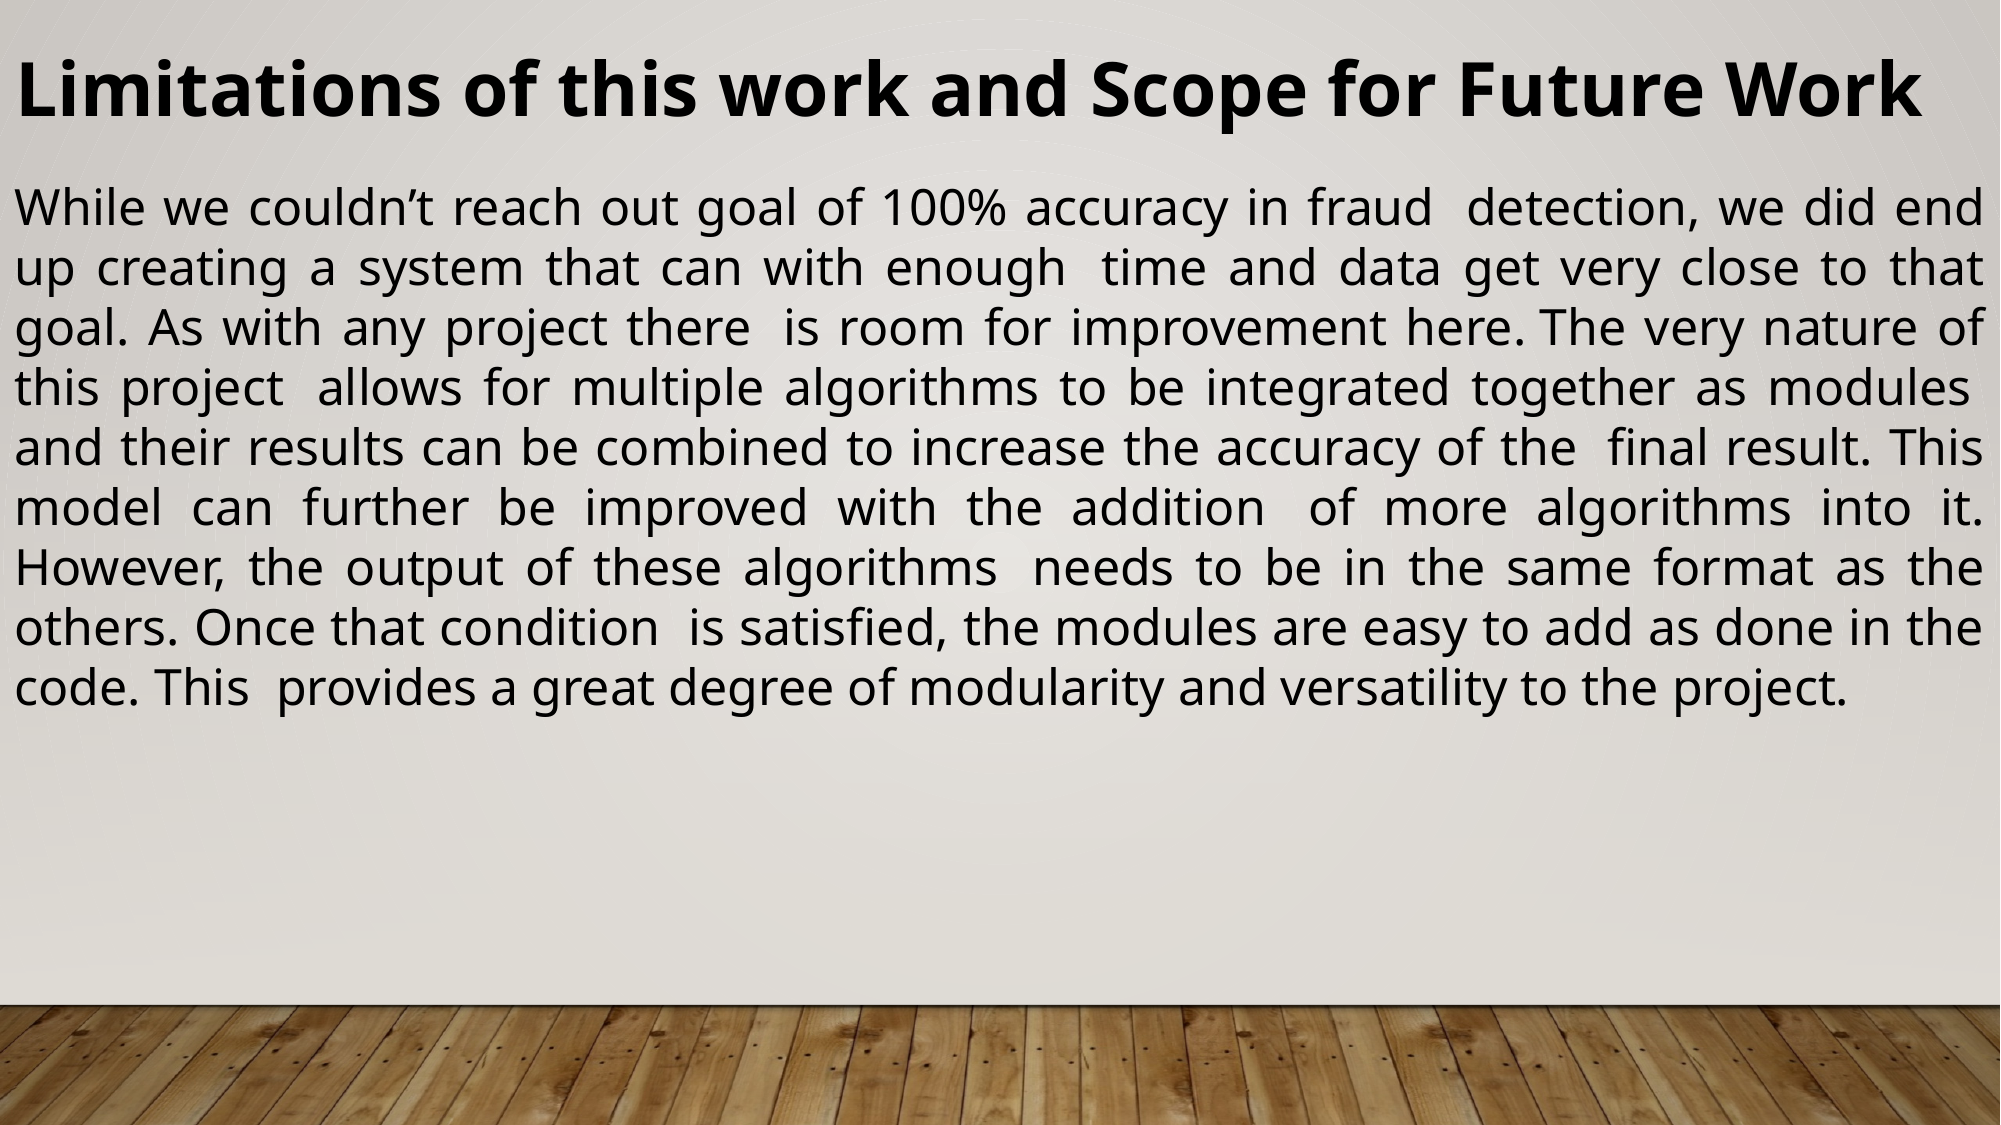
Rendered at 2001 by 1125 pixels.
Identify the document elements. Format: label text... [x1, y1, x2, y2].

picture [0, 1005, 2000, 1125]
text_box Limitations of this work and Scope for Future Work [0, 33, 2000, 139]
text_box While we couldn’t reach out goal of 100% accuracy in fraud detection, we did end up creating a system that can with enough time and data get very close to that goal. As with any project there is room for improvement here. The very nature of this project allows for multiple algorithms to be integrated together as modules and their results can be combined to increase the accuracy of the final result. This model can further be improved with the addition of more algorithms into it. However, the output of these algorithms needs to be in the same format as the others. Once that condition is satisfied, the modules are easy to add as done in the code. This provides a great degree of modularity and versatility to the project. [0, 167, 2000, 723]
